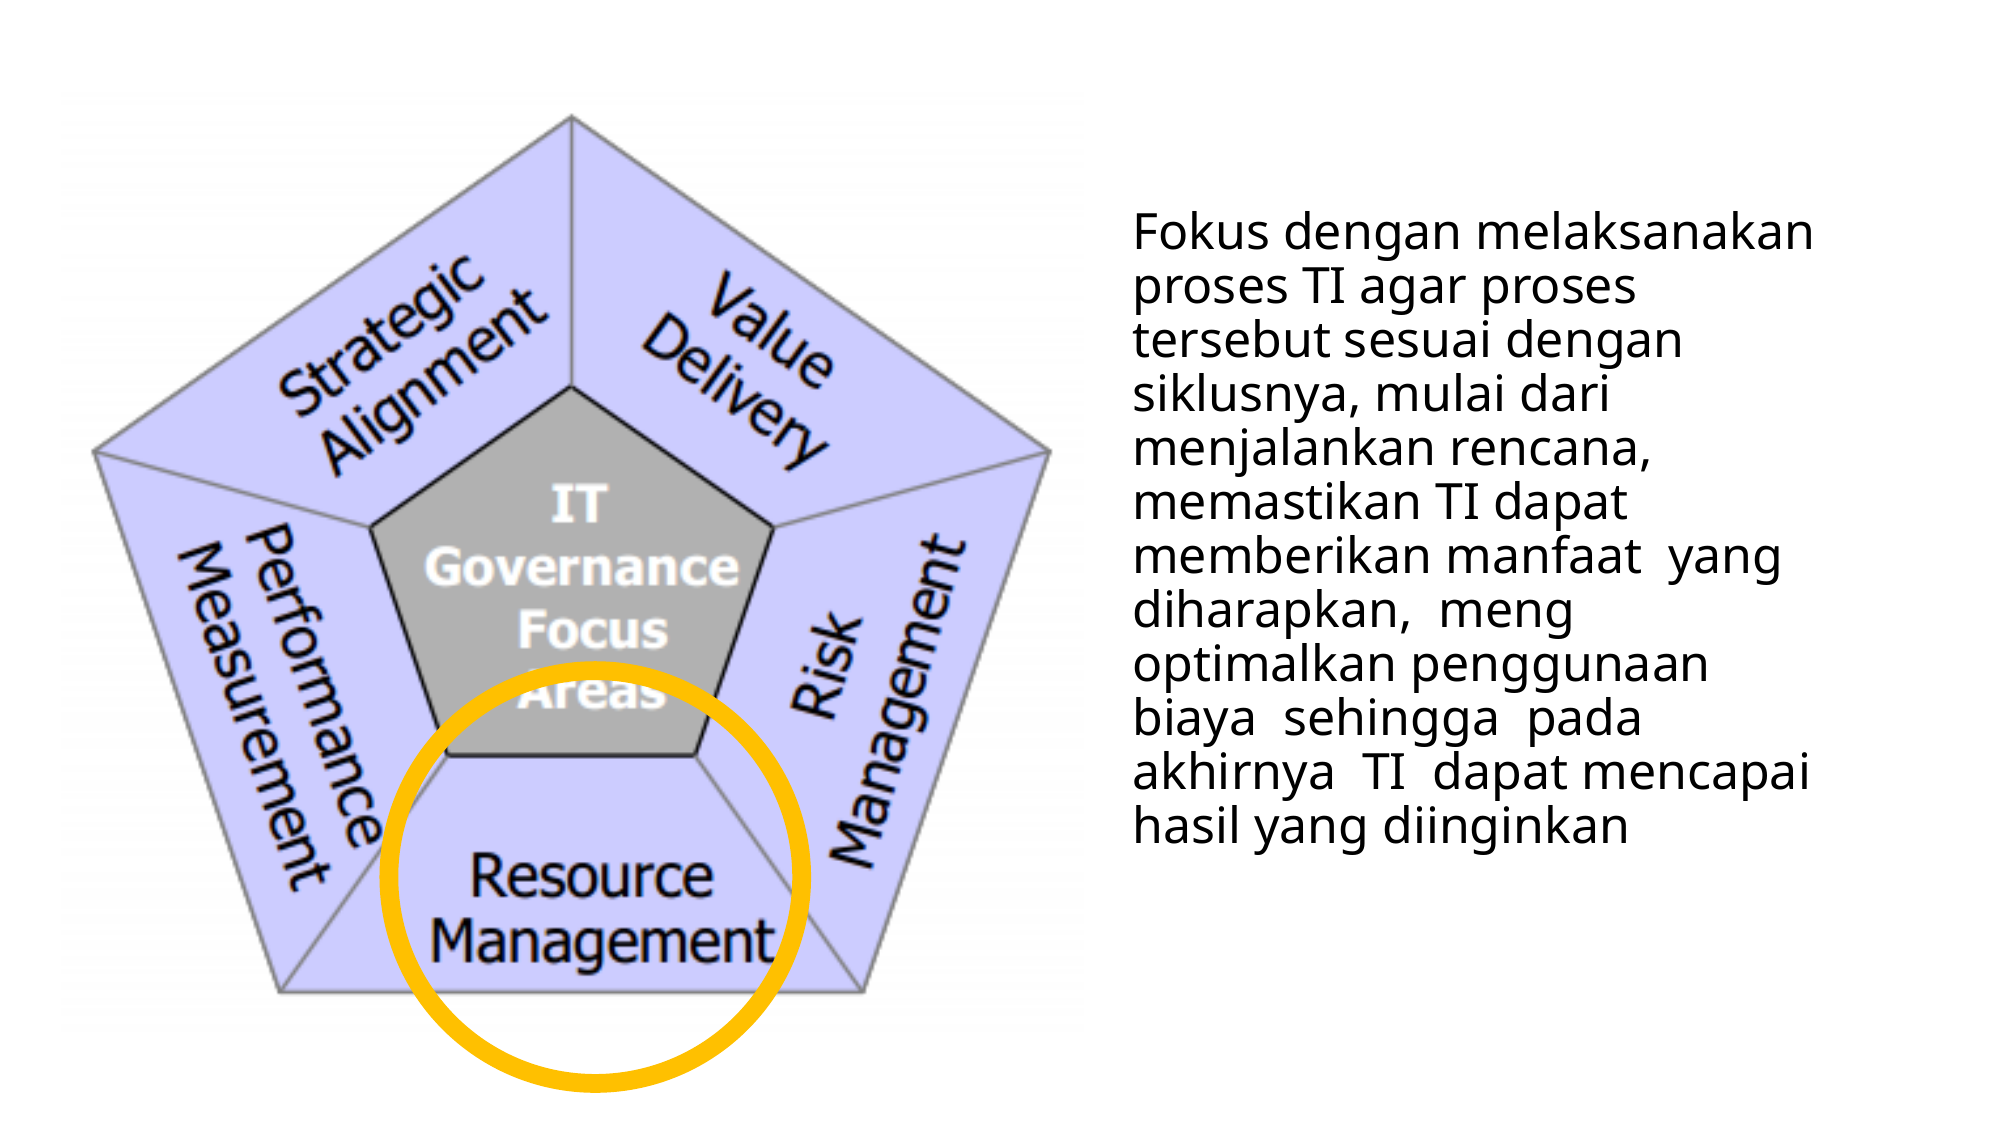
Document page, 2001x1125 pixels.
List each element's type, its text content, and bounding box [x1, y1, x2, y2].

title Fokus dengan melaksanakan proses TI agar proses tersebut sesuai dengan siklusnya, mulai dari menjalankan rencana, memastikan TI dapat memberikan manfaat yang diharapkan, meng optimalkan penggunaan biaya sehingga pada akhirnya TI dapat mencapai hasil yang diinginkan [1117, 183, 1863, 878]
text_box [465, 1039, 725, 1085]
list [61, 86, 1084, 1039]
